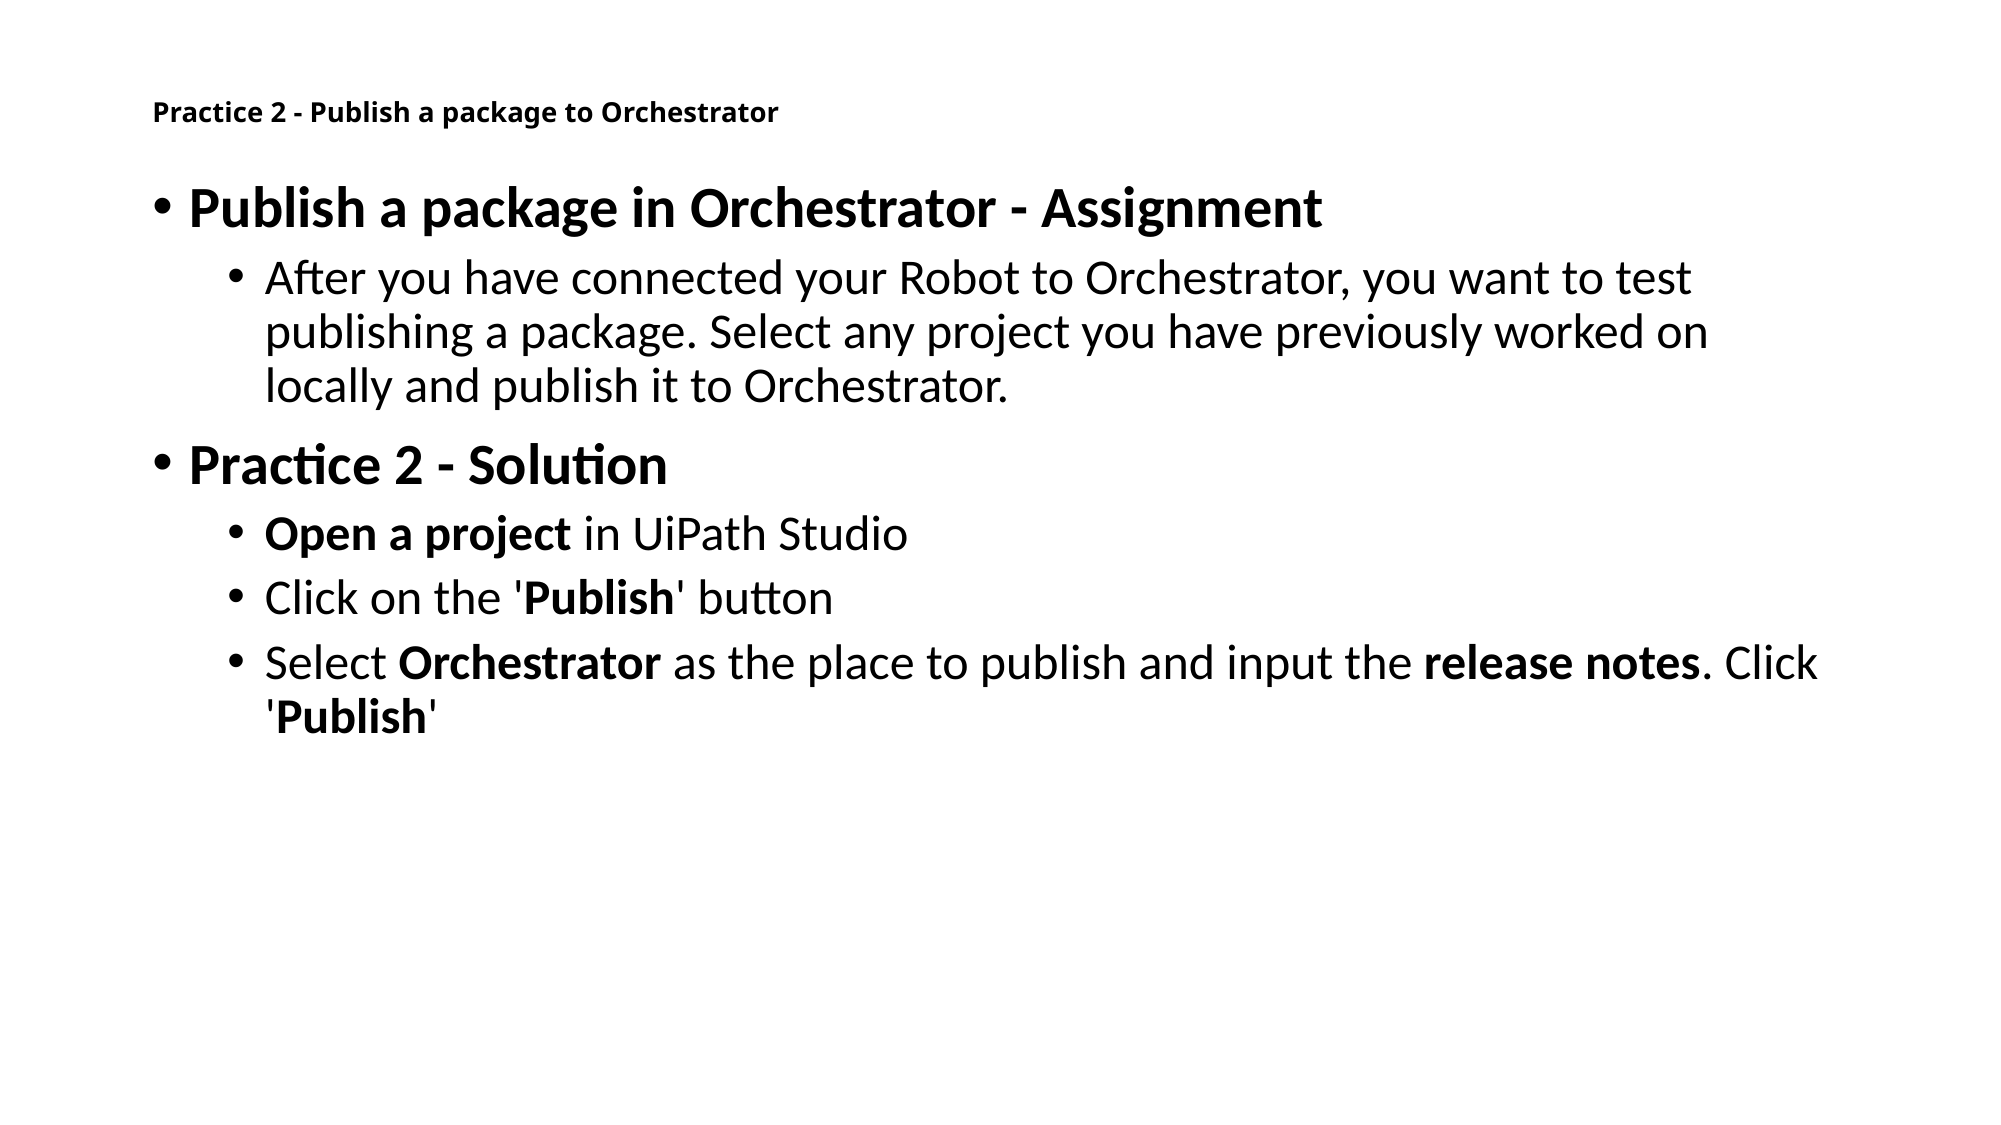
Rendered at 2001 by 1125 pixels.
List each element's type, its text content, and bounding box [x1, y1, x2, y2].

title Practice 2 - Publish a package to Orchestrator [137, 59, 1863, 170]
list Publish a package in Orchestrator - Assignment After you have connected your Robot to Orchestrator, you want to test publishing a package. Select any project you have previously worked on locally and publish it to Orchestrator. Practice 2 - Solution Open a project in UiPath Studio Click on the 'Publish' button Select Orchestrator as the place to publish and input the release notes. Click 'Publish' [137, 170, 1863, 1014]
